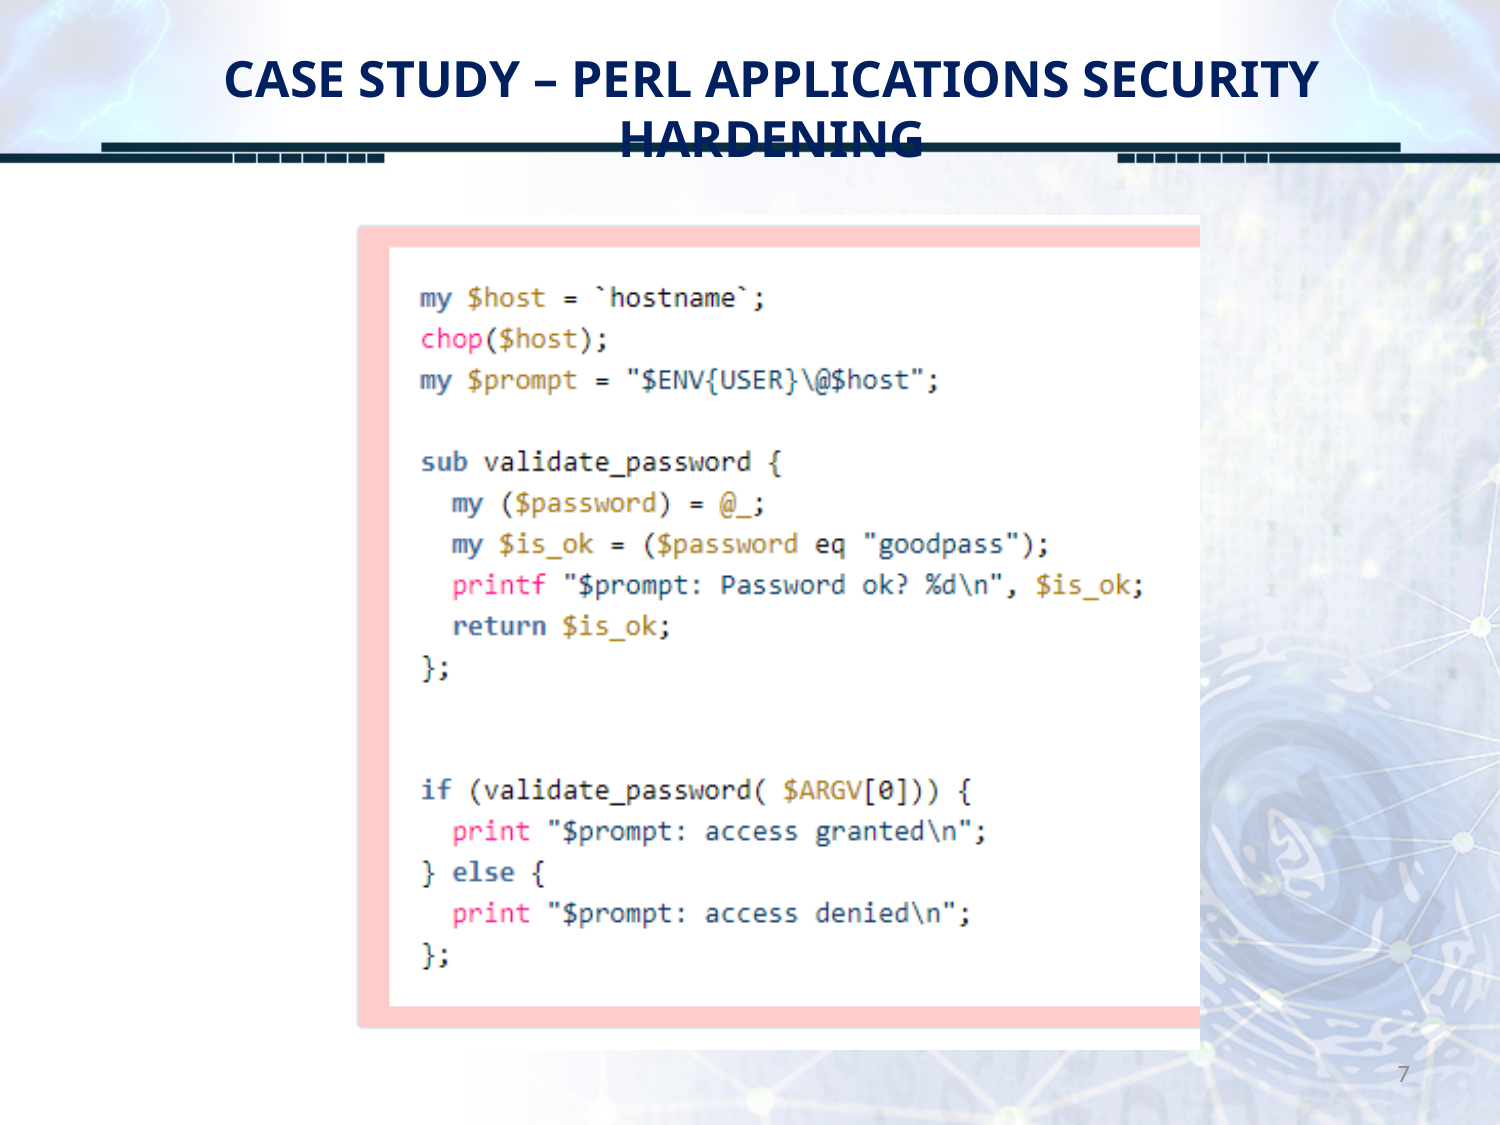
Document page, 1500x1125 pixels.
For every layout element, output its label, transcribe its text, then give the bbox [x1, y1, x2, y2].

picture [0, 0, 1500, 1125]
slide_number 7 [1074, 1042, 1425, 1103]
title CASE STUDY – PERL APPLICATIONS SECURITY HARDENING [97, 34, 1448, 182]
